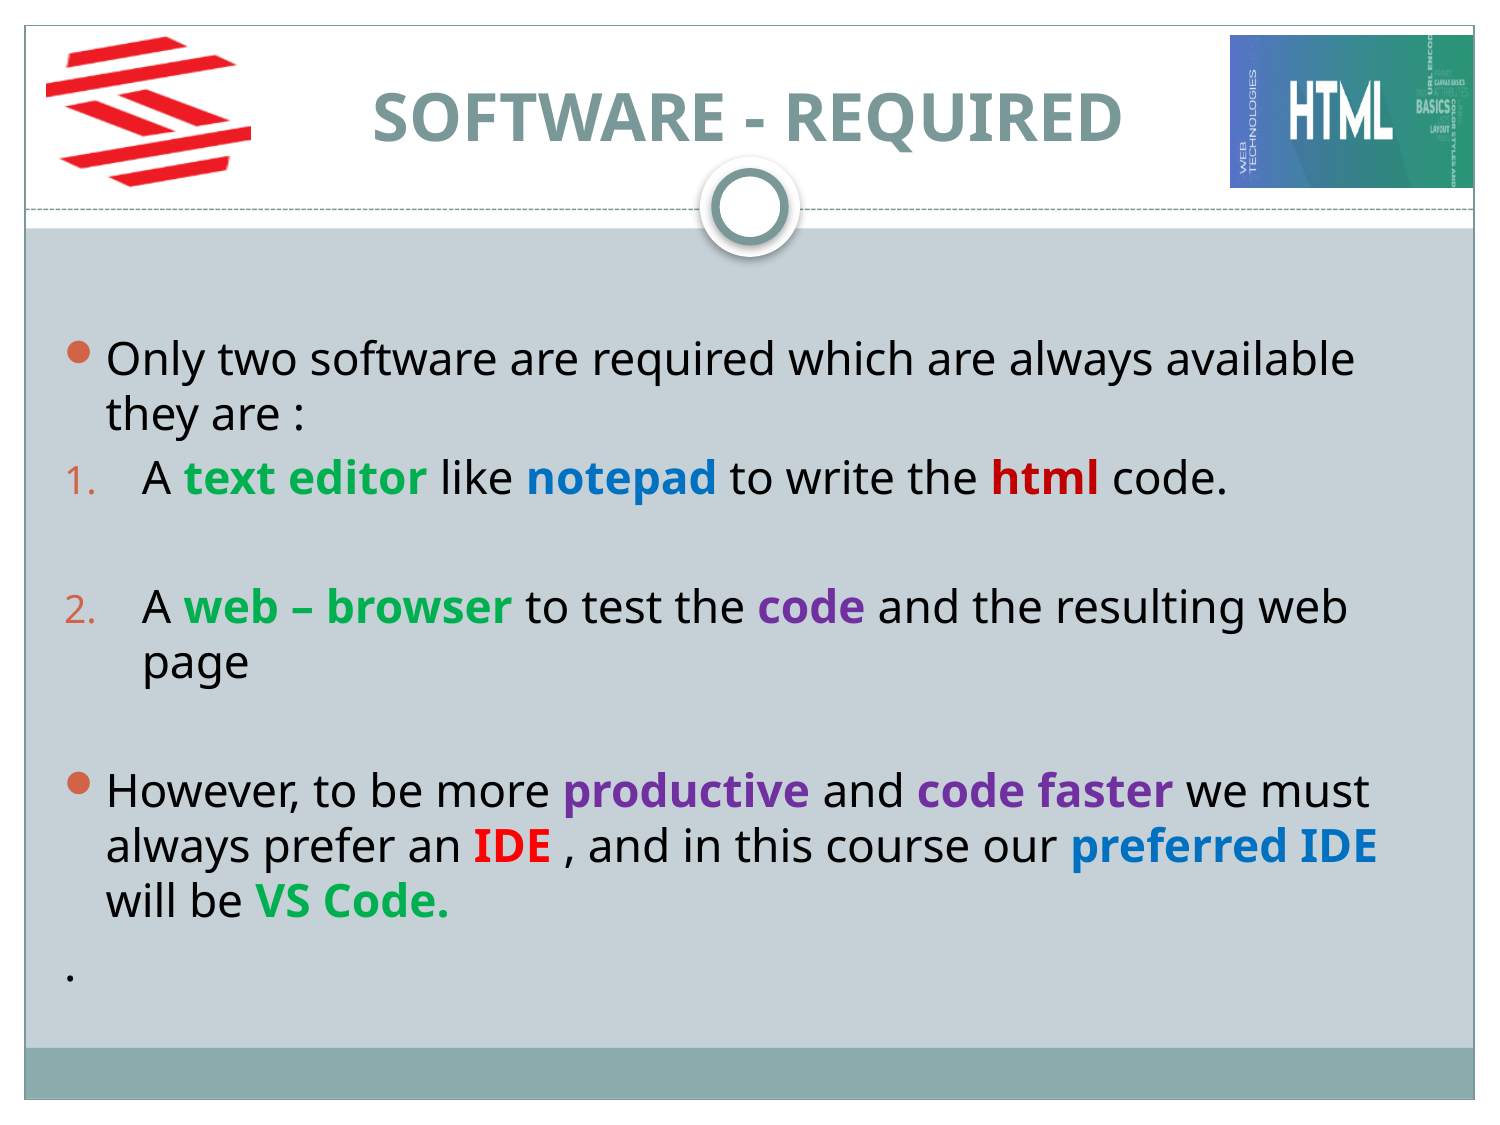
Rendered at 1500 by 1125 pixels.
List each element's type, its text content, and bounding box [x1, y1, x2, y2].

title SOFTWARE - REQUIRED [256, 37, 1225, 162]
picture [1230, 34, 1473, 188]
picture [46, 34, 252, 195]
list Only two software are required which are always available they are : A text editor like notepad to write the html code. A web – browser to test the code and the resulting web page However, to be more productive and code faster we must always prefer an IDE , and in this course our preferred IDE will be VS Code. . [49, 250, 1445, 1001]
